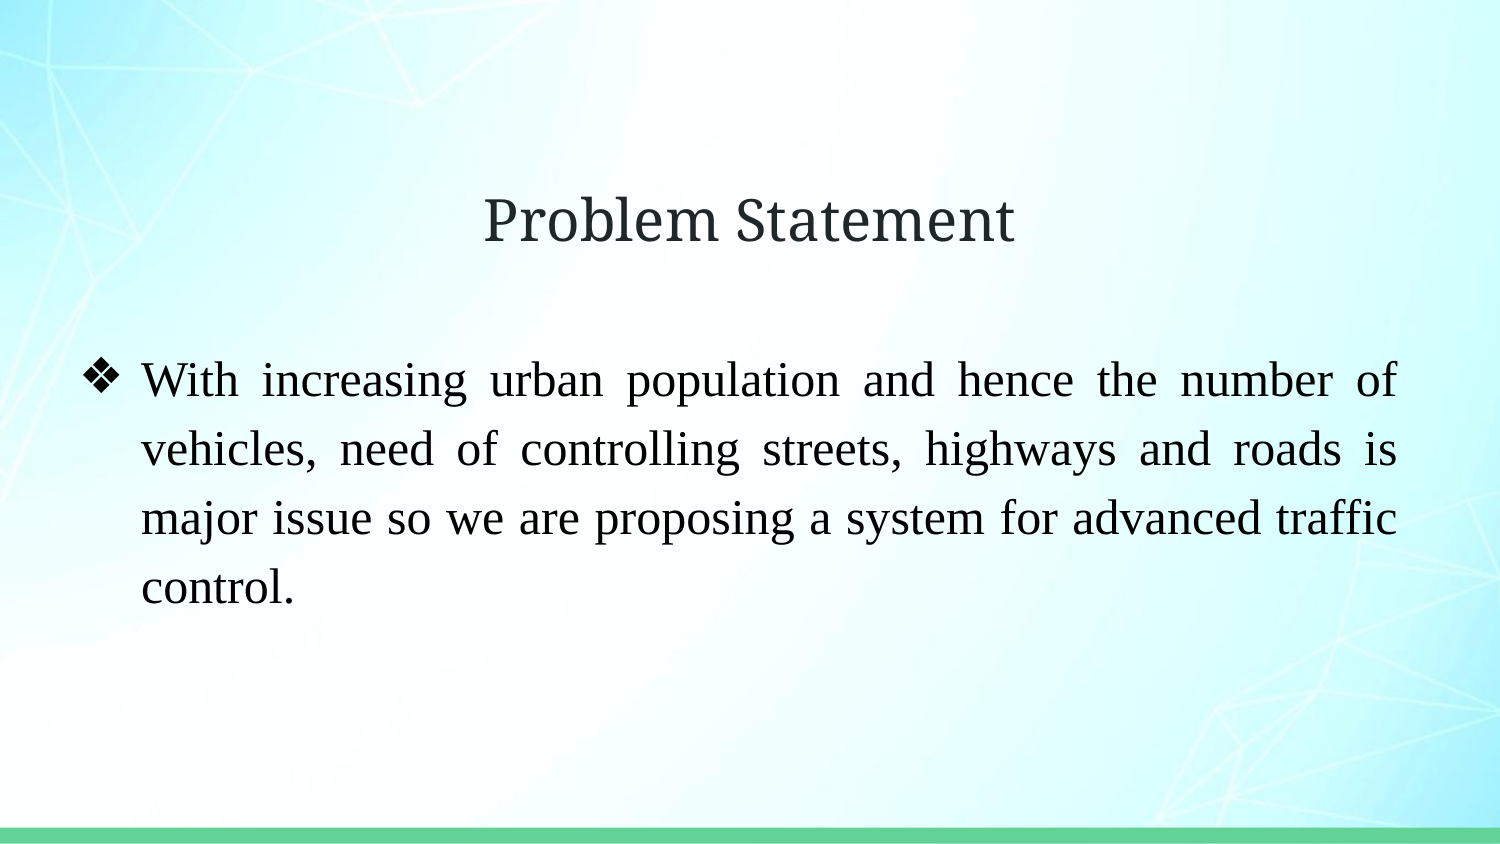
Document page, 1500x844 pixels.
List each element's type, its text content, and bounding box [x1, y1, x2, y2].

title Problem Statement [51, 168, 1449, 263]
picture [0, 0, 1500, 827]
list With increasing urban population and hence the number of vehicles, need of controlling streets, highways and roads is major issue so we are proposing a system for advanced traffic control. [51, 322, 1449, 675]
